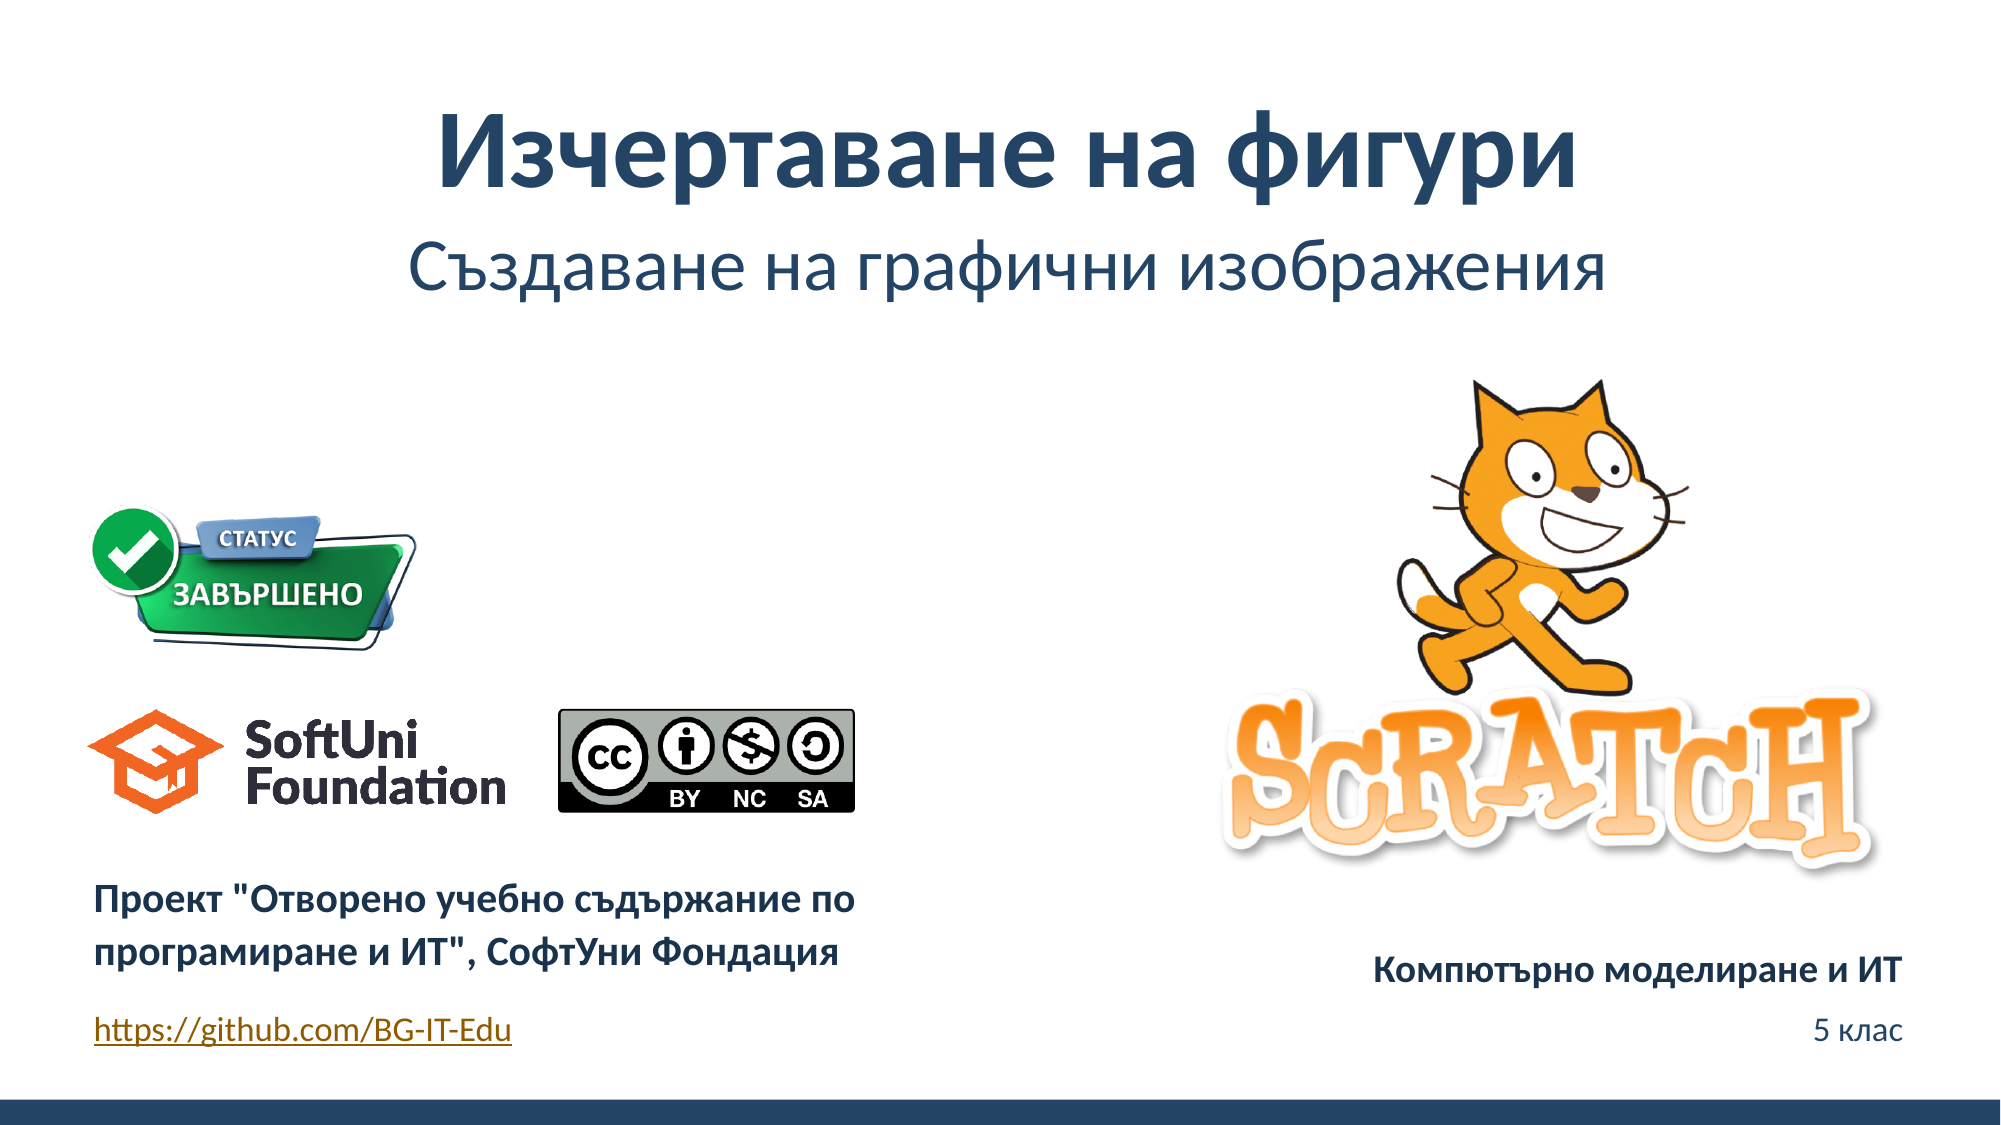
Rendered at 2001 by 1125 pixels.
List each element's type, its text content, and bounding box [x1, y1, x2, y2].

list Проект "Отворено учебно съдържание по програмиране и ИТ", СофтУни Фондация [87, 861, 868, 981]
list https://github.com/BG-IT-Edu [87, 998, 868, 1055]
picture [1201, 370, 1909, 902]
title Изчертаване на фигури [109, 70, 1909, 216]
list Компютърно моделиране и ИТ [1048, 934, 1910, 997]
picture [87, 709, 505, 814]
picture [87, 502, 418, 651]
subtitle Създаване на графични изображения [109, 216, 1909, 350]
list 5 клас [1048, 998, 1910, 1055]
picture [558, 708, 855, 813]
